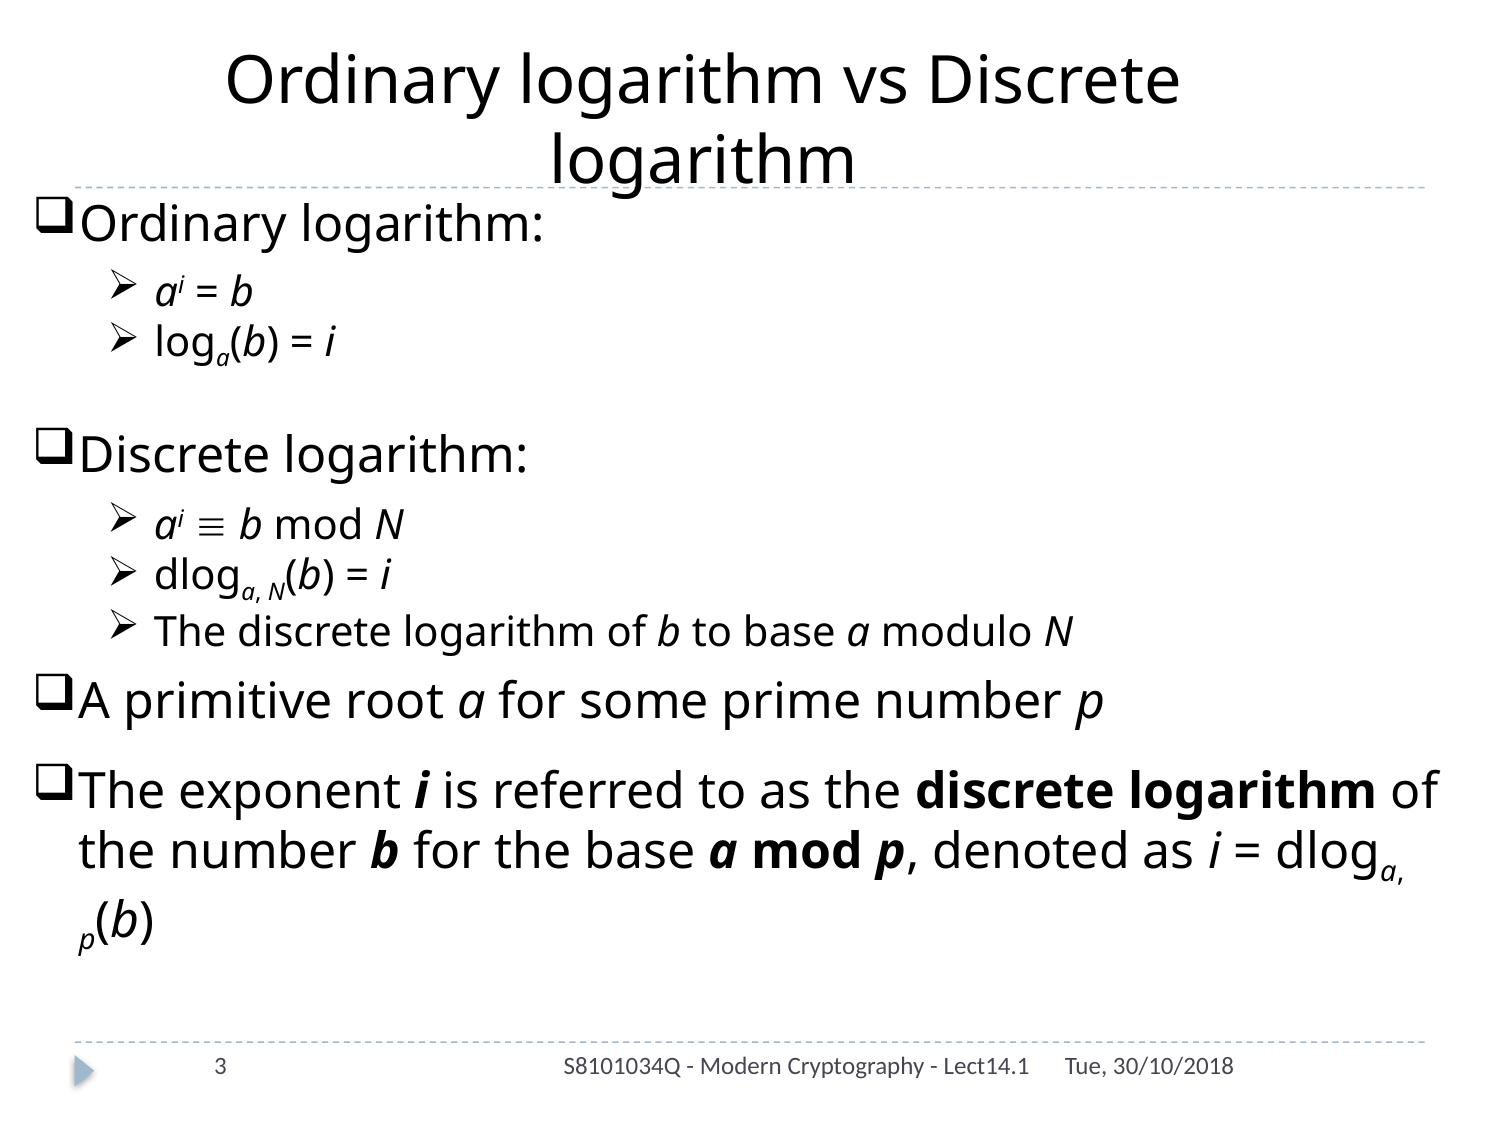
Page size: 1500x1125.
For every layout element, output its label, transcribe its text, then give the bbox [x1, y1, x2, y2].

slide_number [1050, 1048, 1425, 1103]
text_box Ordinary logarithm: [17, 183, 1471, 256]
text_box ai  b mod N dloga, N(b) = i The discrete logarithm of b to base a modulo N [17, 490, 1471, 663]
text_box ai = b loga(b) = i [17, 256, 1471, 379]
text_box The exponent i is referred to as the discrete logarithm of the number b for the base a mod p, denoted as i = dloga, p(b) [17, 751, 1471, 1048]
footer S8101034Q - Modern Cryptography - Lect14.1 [445, 1048, 1046, 1103]
slide_number 3 [199, 1048, 400, 1103]
text_box Ordinary logarithm vs Discrete logarithm [71, 29, 1336, 183]
text_box A primitive root a for some prime number p [17, 663, 1471, 736]
text_box Discrete logarithm: [17, 415, 1471, 490]
